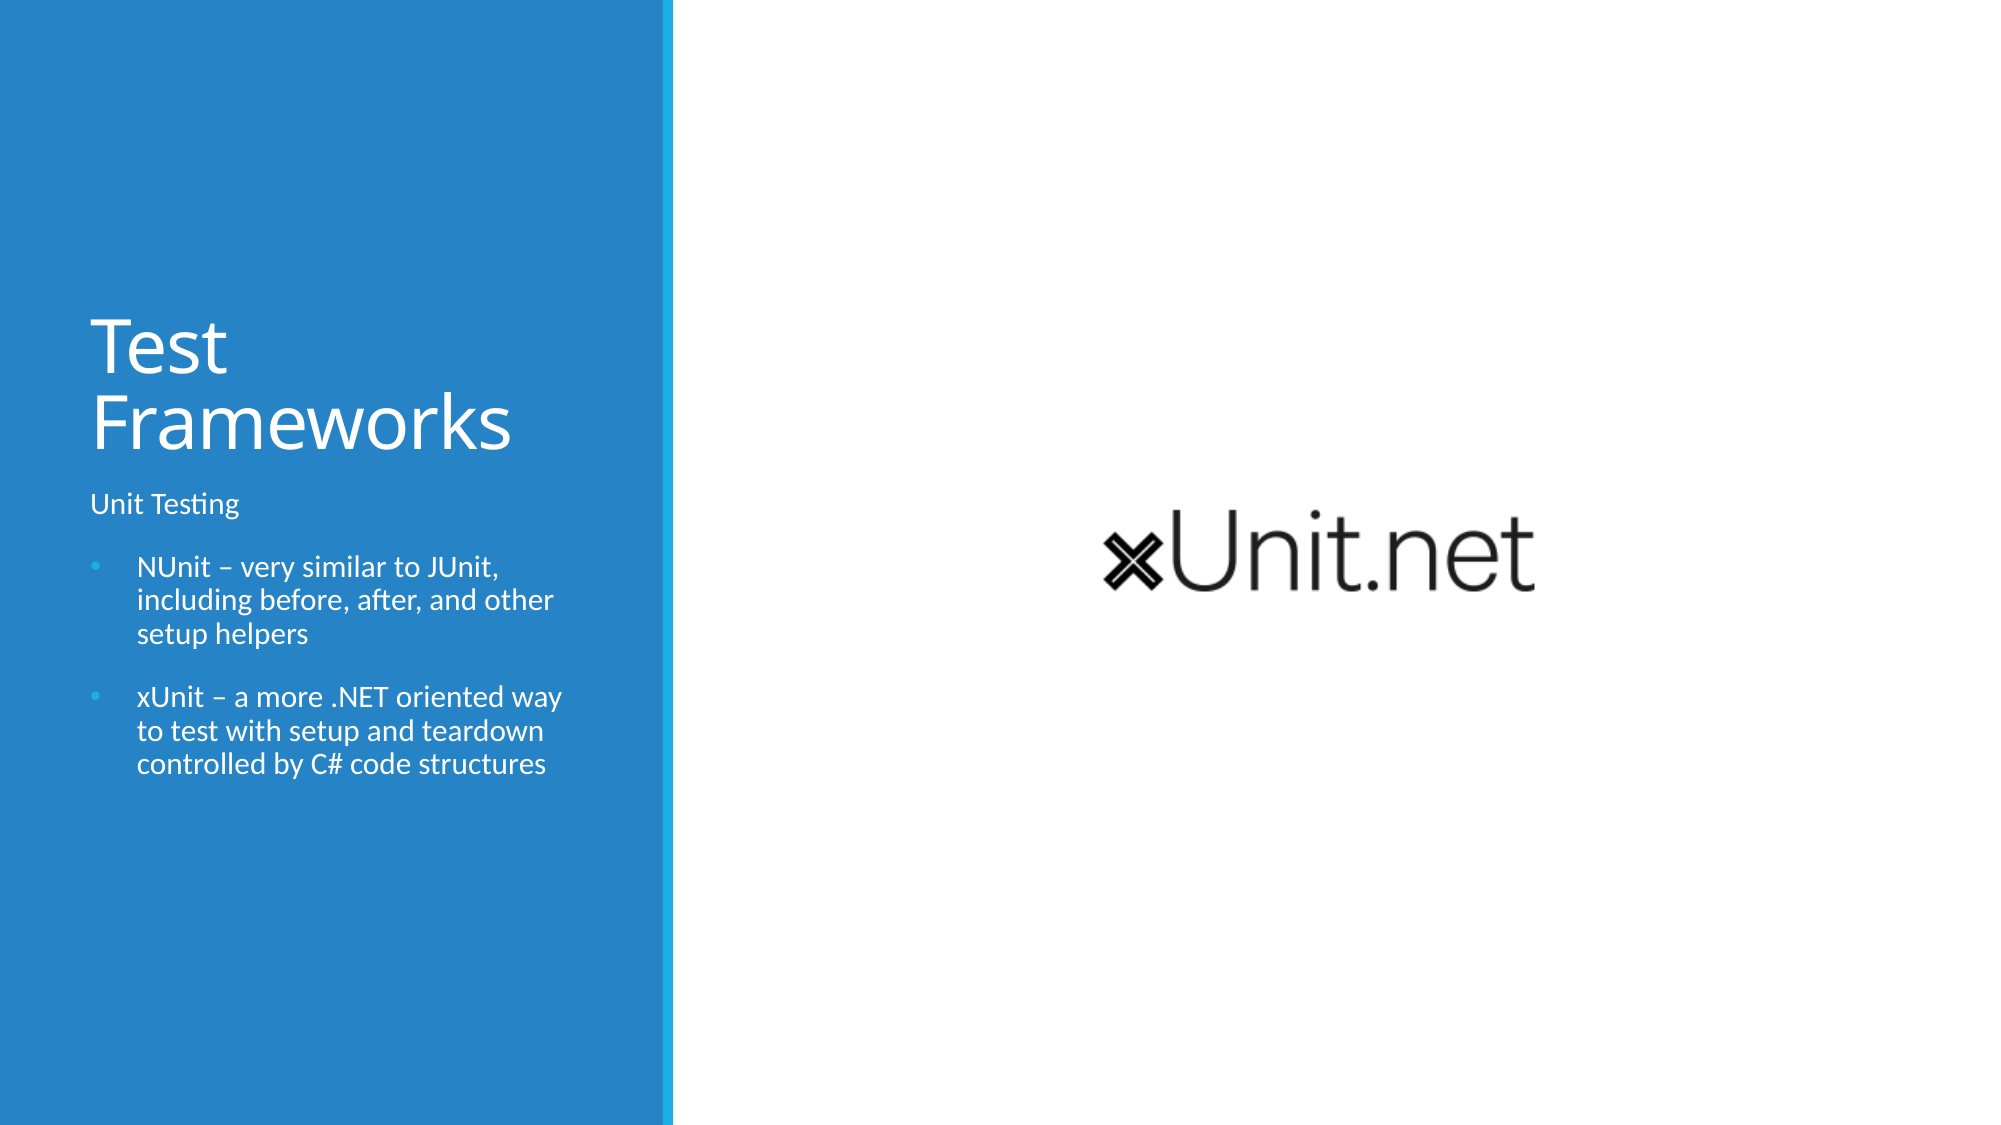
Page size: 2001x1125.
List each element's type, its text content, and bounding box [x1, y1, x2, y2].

title Test Frameworks [75, 97, 600, 473]
list Unit Testing NUnit – very similar to JUnit, including before, after, and other setup helpers xUnit – a more .NET oriented way to test with setup and teardown controlled by C# code structures [75, 479, 600, 1035]
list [1041, 272, 1599, 831]
